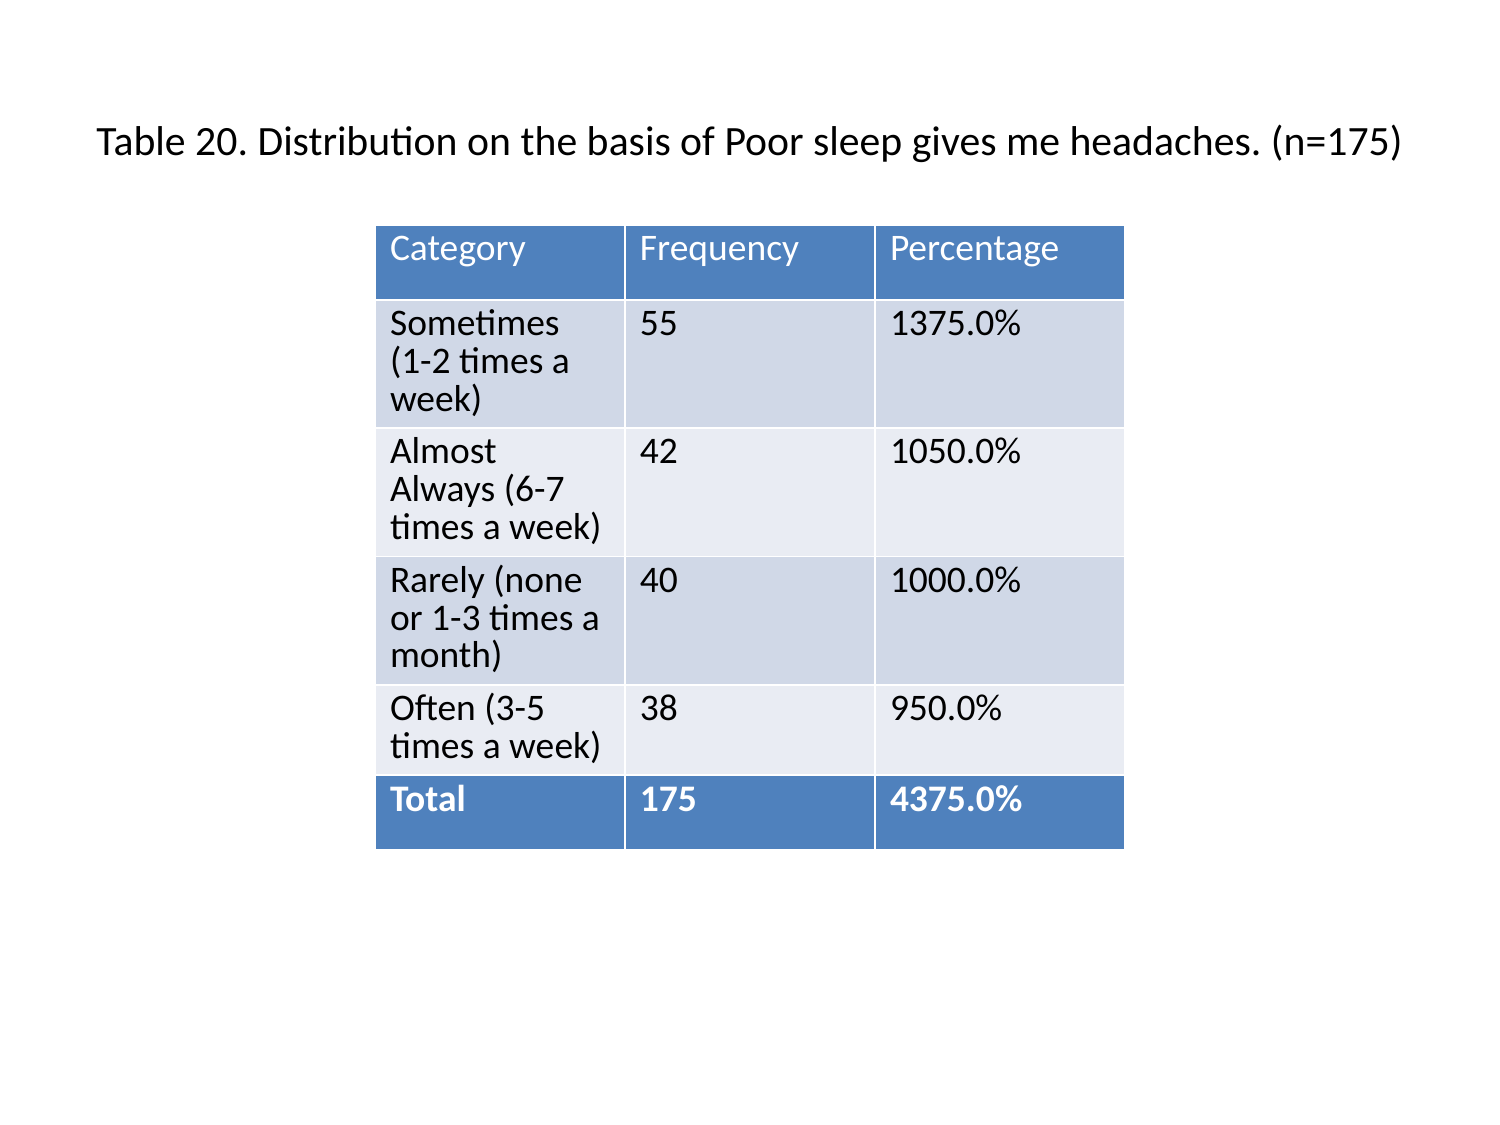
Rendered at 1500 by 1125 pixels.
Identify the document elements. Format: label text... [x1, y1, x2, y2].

table_cell 950.0% [876, 686, 1124, 774]
table_cell 40 [626, 557, 874, 684]
table_cell Rarely (none or 1-3 times a month) [376, 557, 624, 684]
table_cell Often (3-5 times a week) [376, 686, 624, 774]
table_header Frequency [626, 226, 874, 299]
table_cell 1000.0% [876, 557, 1124, 684]
table_cell Almost Always (6-7 times a week) [376, 429, 624, 556]
table_cell 55 [626, 301, 874, 427]
table_cell 4375.0% [876, 776, 1124, 849]
table_cell Total [376, 776, 624, 849]
table_cell 38 [626, 686, 874, 774]
title Table 20. Distribution on the basis of Poor sleep gives me headaches. (n=175) [75, 45, 1425, 233]
table_cell 175 [626, 776, 874, 849]
table_cell 1050.0% [876, 429, 1124, 556]
table_cell 42 [626, 429, 874, 556]
table_cell Sometimes (1-2 times a week) [376, 301, 624, 427]
table_header Percentage [876, 226, 1124, 299]
table_cell 1375.0% [876, 301, 1124, 427]
table_header Category [376, 226, 624, 299]
